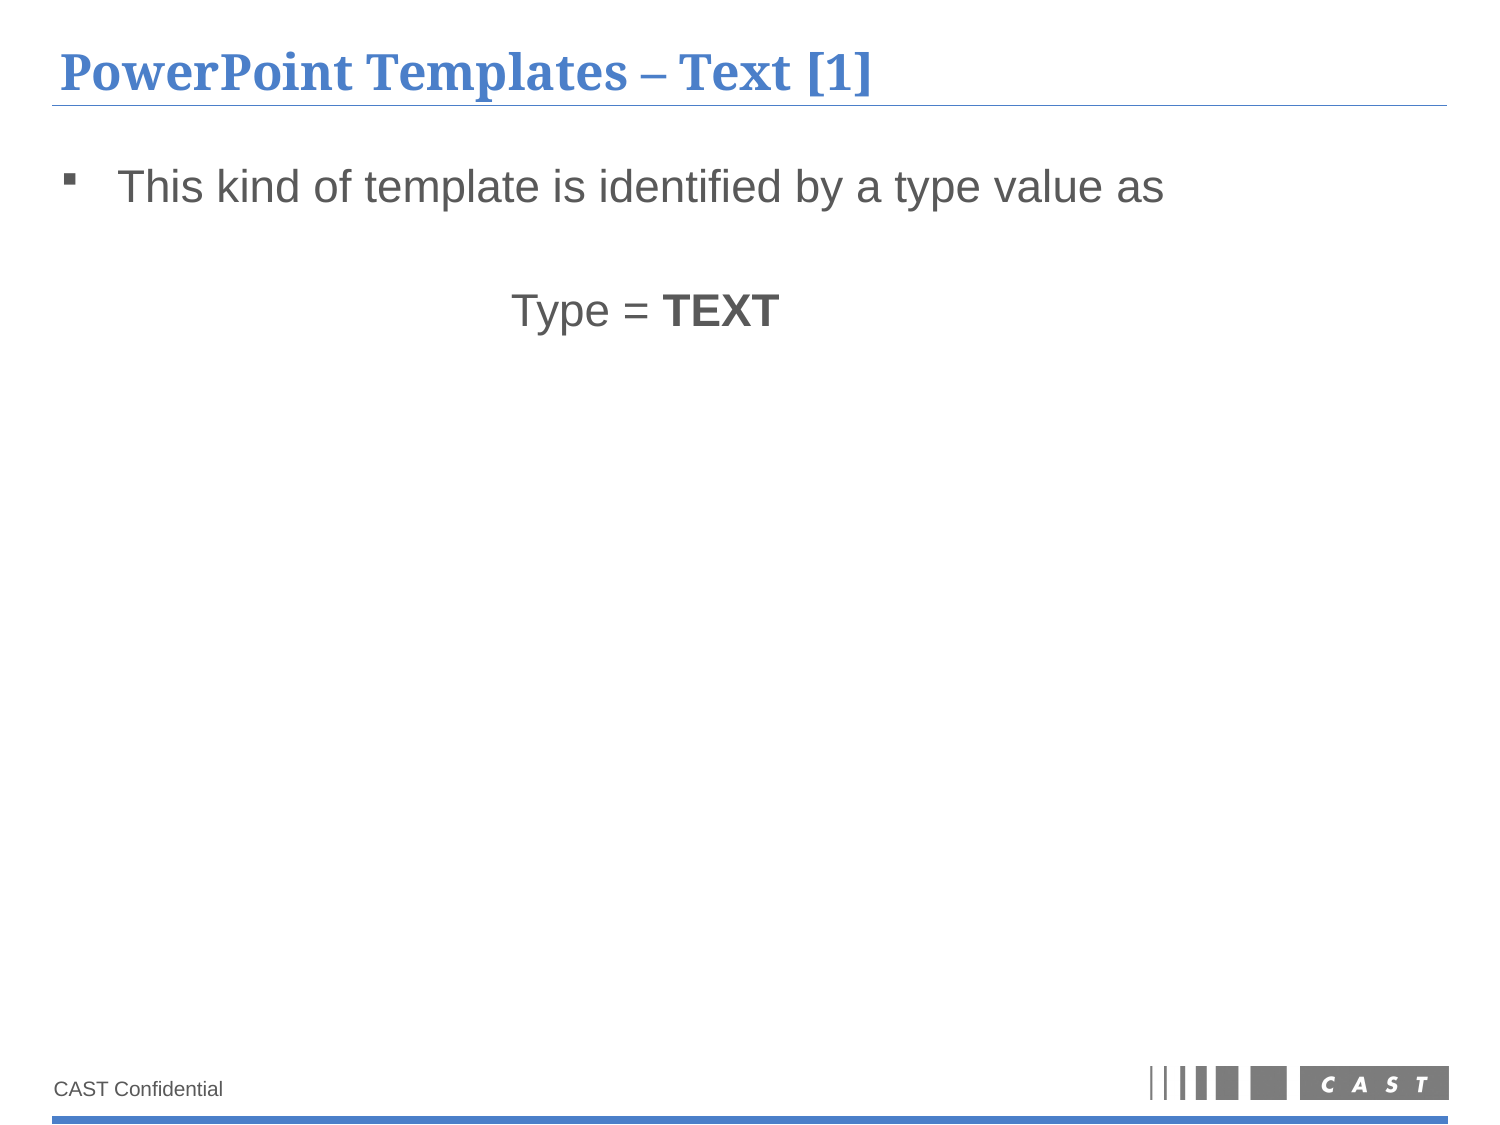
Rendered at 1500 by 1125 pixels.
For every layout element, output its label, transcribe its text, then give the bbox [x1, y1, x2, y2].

list This kind of template is identified by a type value as Type = TEXT [53, 148, 1449, 416]
picture [1149, 1066, 1450, 1100]
title PowerPoint Templates – Text [1] [52, 38, 1448, 102]
